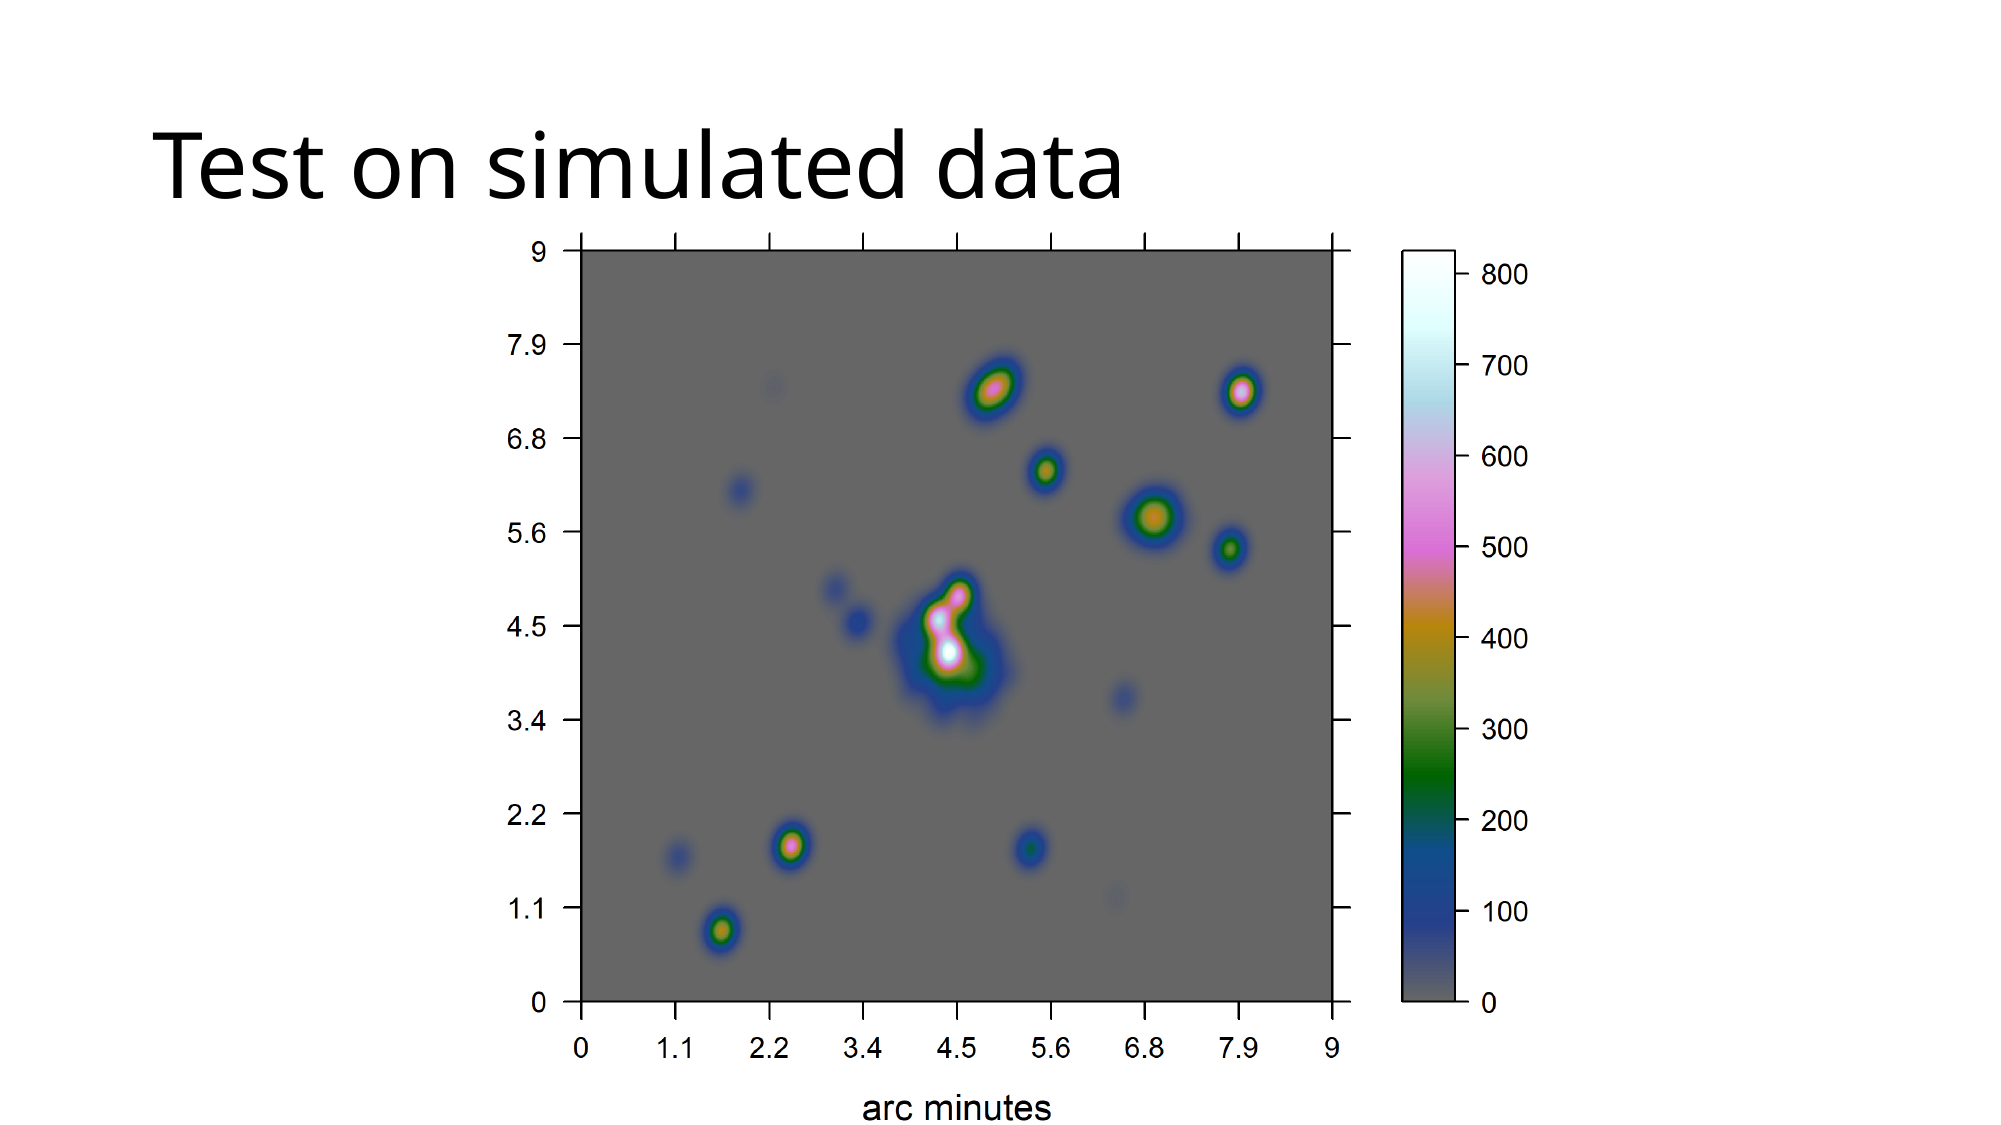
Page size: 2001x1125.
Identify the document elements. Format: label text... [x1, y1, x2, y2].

title Test on simulated data [137, 59, 1863, 278]
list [453, 103, 1547, 1125]
